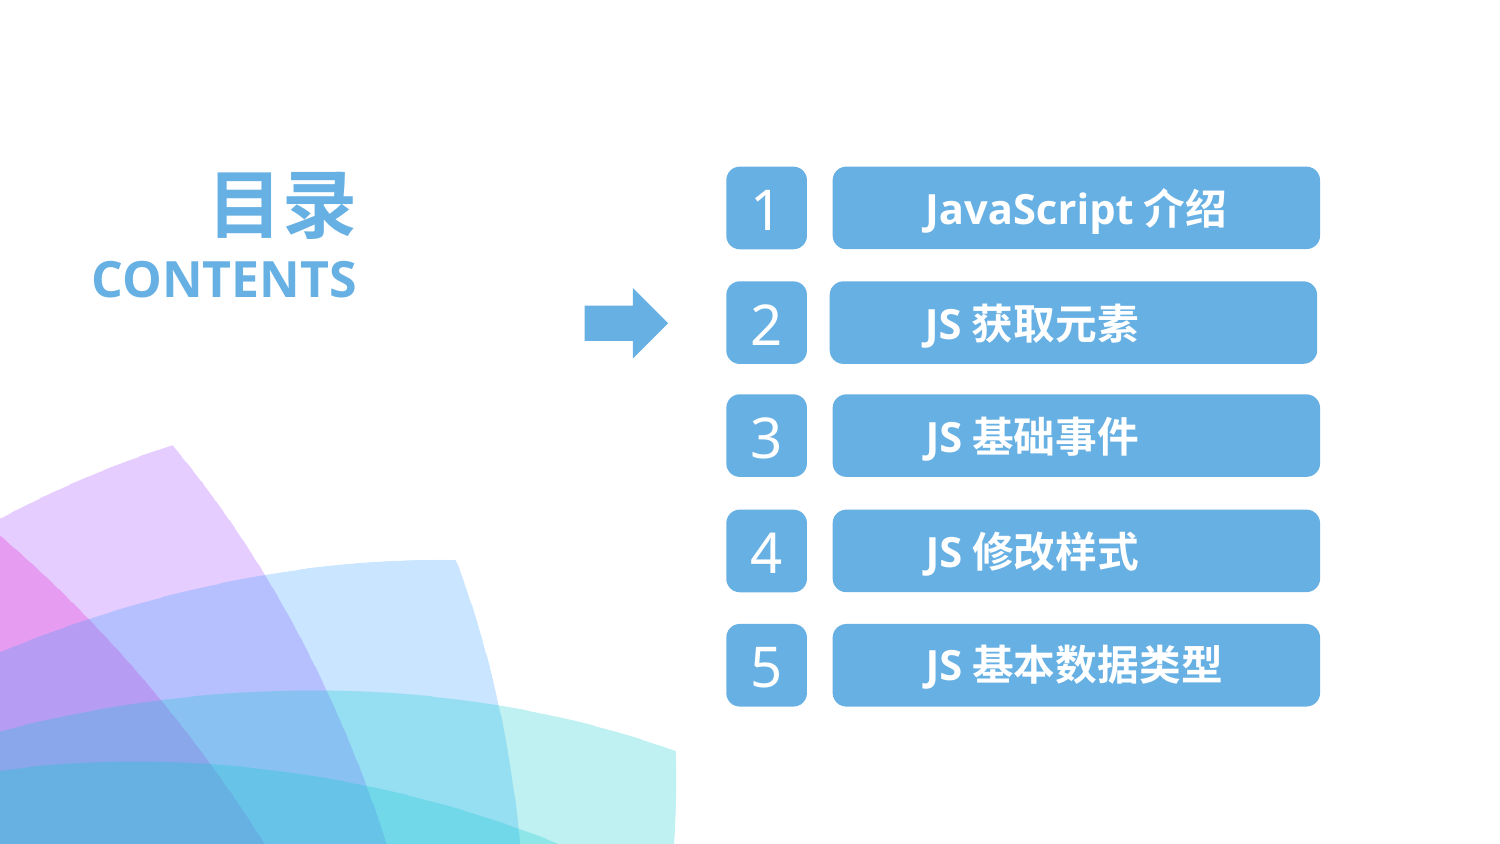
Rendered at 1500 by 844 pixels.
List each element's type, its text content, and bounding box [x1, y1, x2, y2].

text_box 目录 CONTENTS [17, 150, 372, 316]
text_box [832, 394, 1321, 478]
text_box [832, 509, 1321, 593]
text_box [829, 281, 1318, 365]
text_box 2 [724, 279, 810, 367]
text_box 1 [724, 164, 810, 252]
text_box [832, 623, 1321, 707]
text_box [582, 285, 671, 361]
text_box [832, 166, 1321, 250]
text_box 3 [724, 392, 810, 426]
picture [0, 428, 814, 844]
